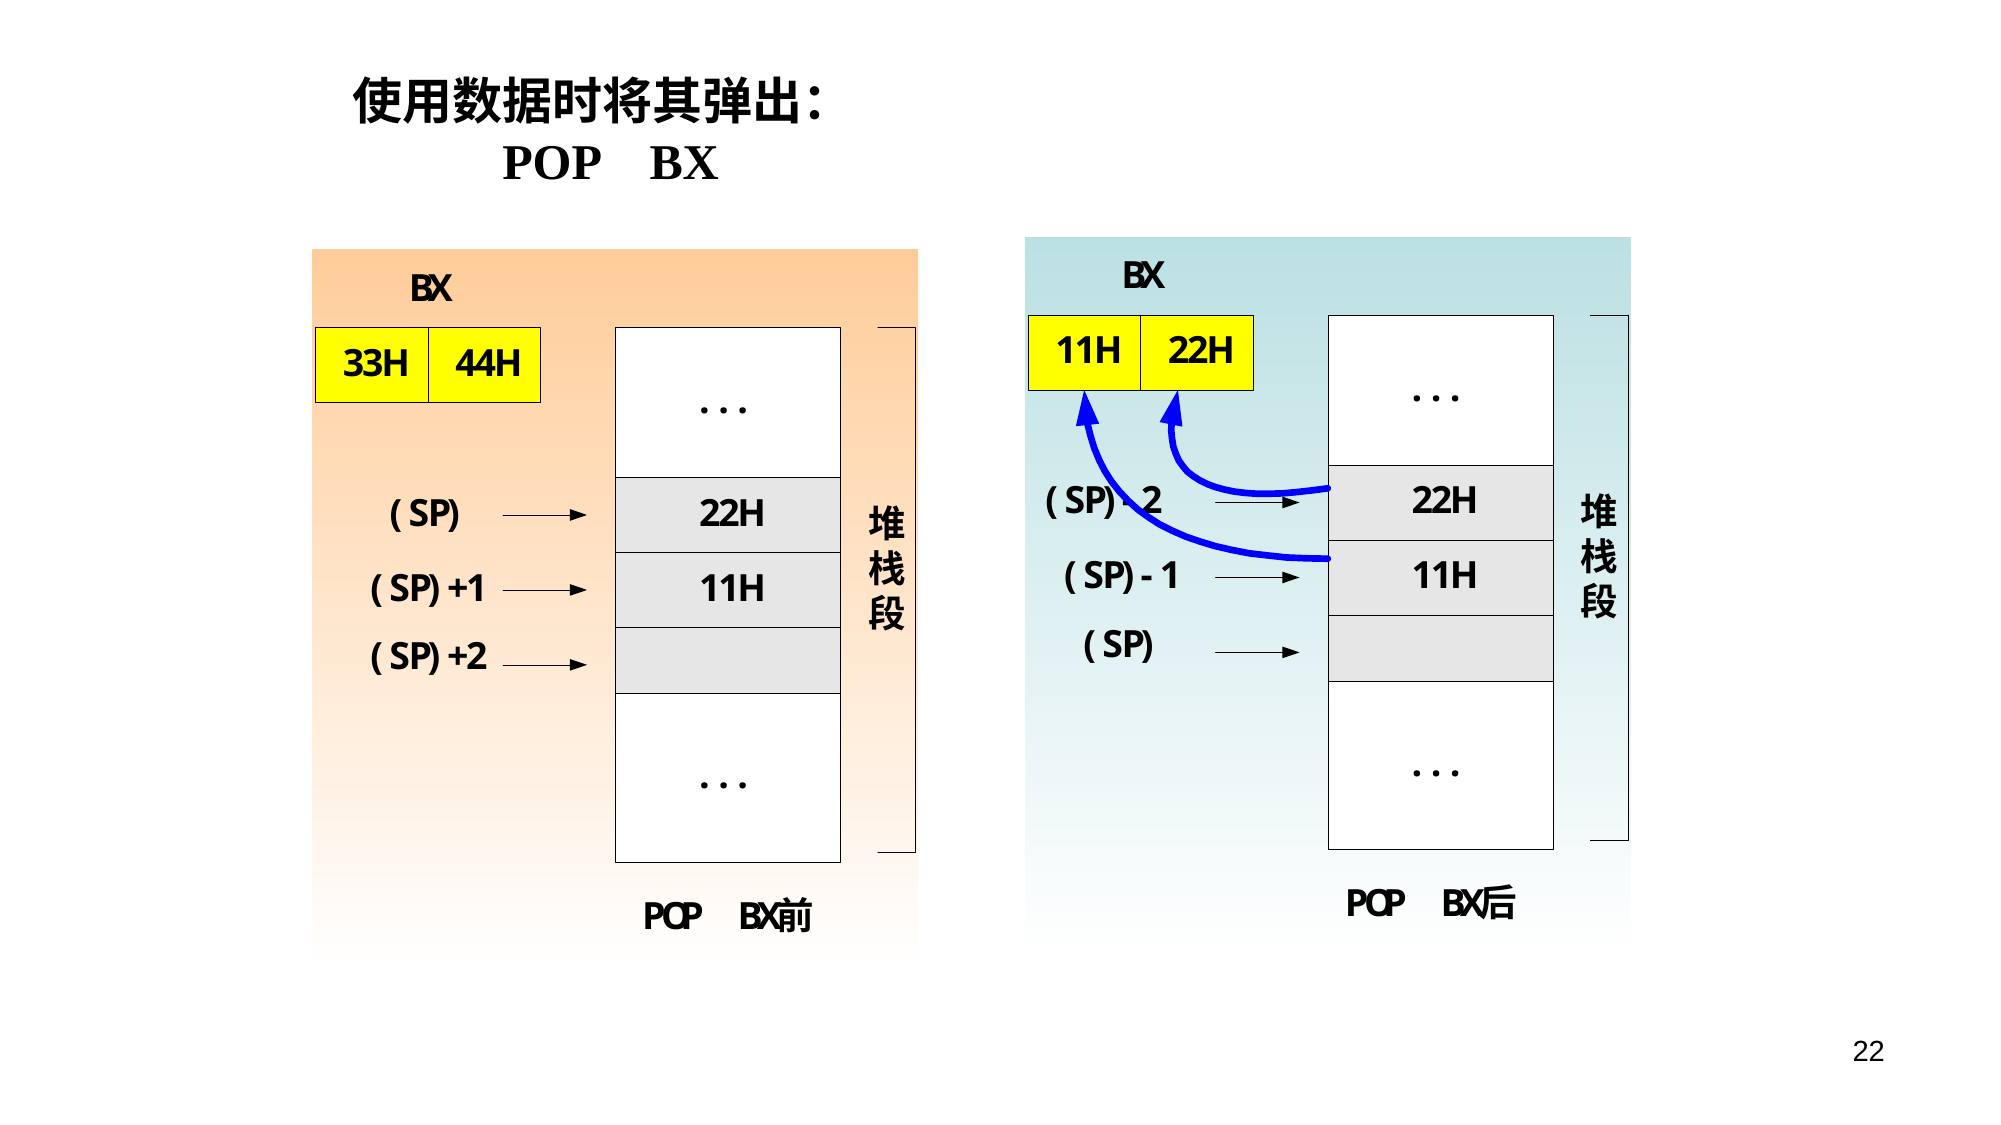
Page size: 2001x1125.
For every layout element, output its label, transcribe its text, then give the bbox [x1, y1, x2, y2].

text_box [1024, 237, 1631, 955]
slide_number 22 [1433, 1024, 1901, 1103]
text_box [312, 249, 919, 968]
text_box 使用数据时将其弹出： POP BX [337, 62, 1141, 198]
